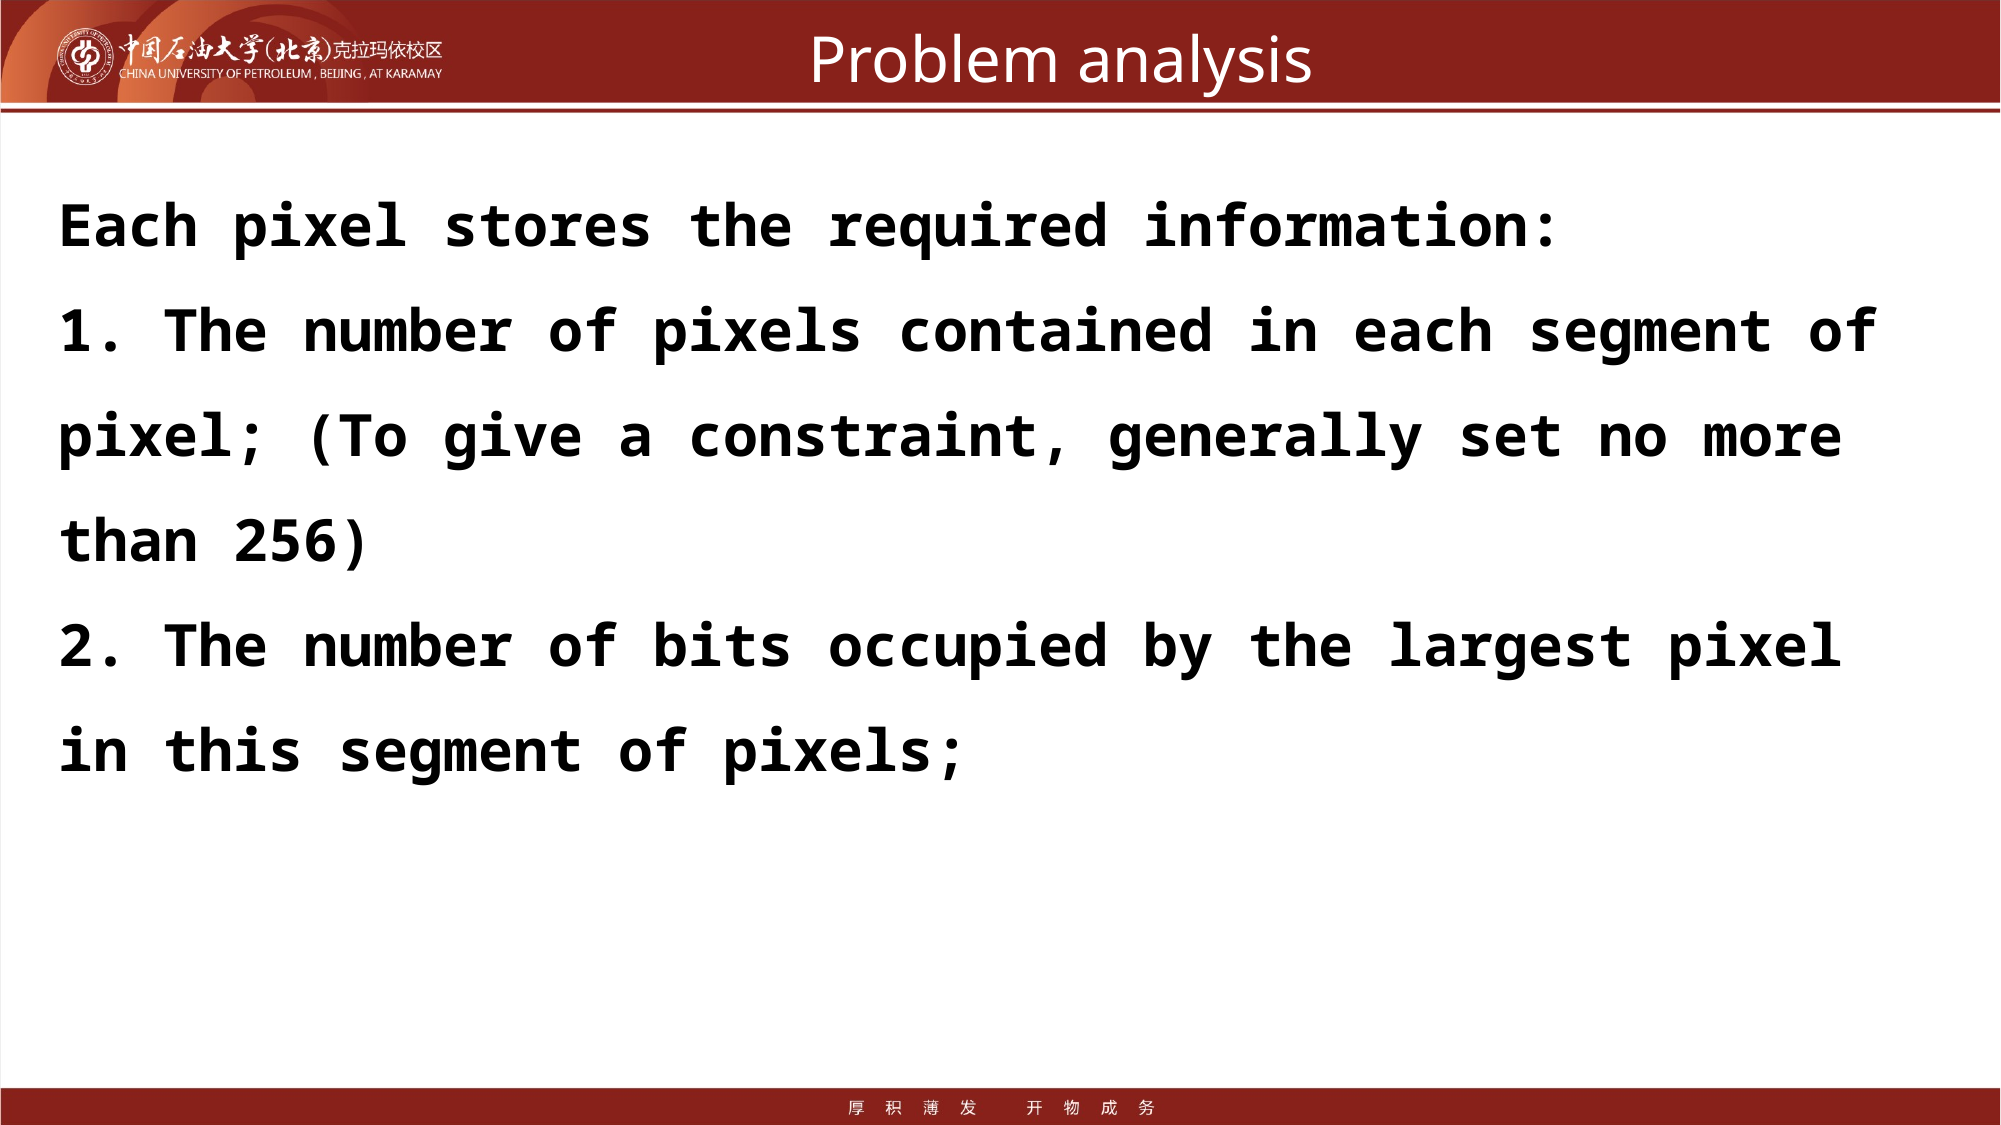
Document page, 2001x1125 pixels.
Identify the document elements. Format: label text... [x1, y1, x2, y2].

title Problem analysis [426, 11, 1697, 89]
list Each pixel stores the required information: 1. The number of pixels contained in each segment of pixel; (To give a constraint, generally set no more than 256) 2. The number of bits occupied by the largest pixel in this segment of pixels; [43, 146, 1952, 1024]
picture [0, 0, 2001, 1125]
